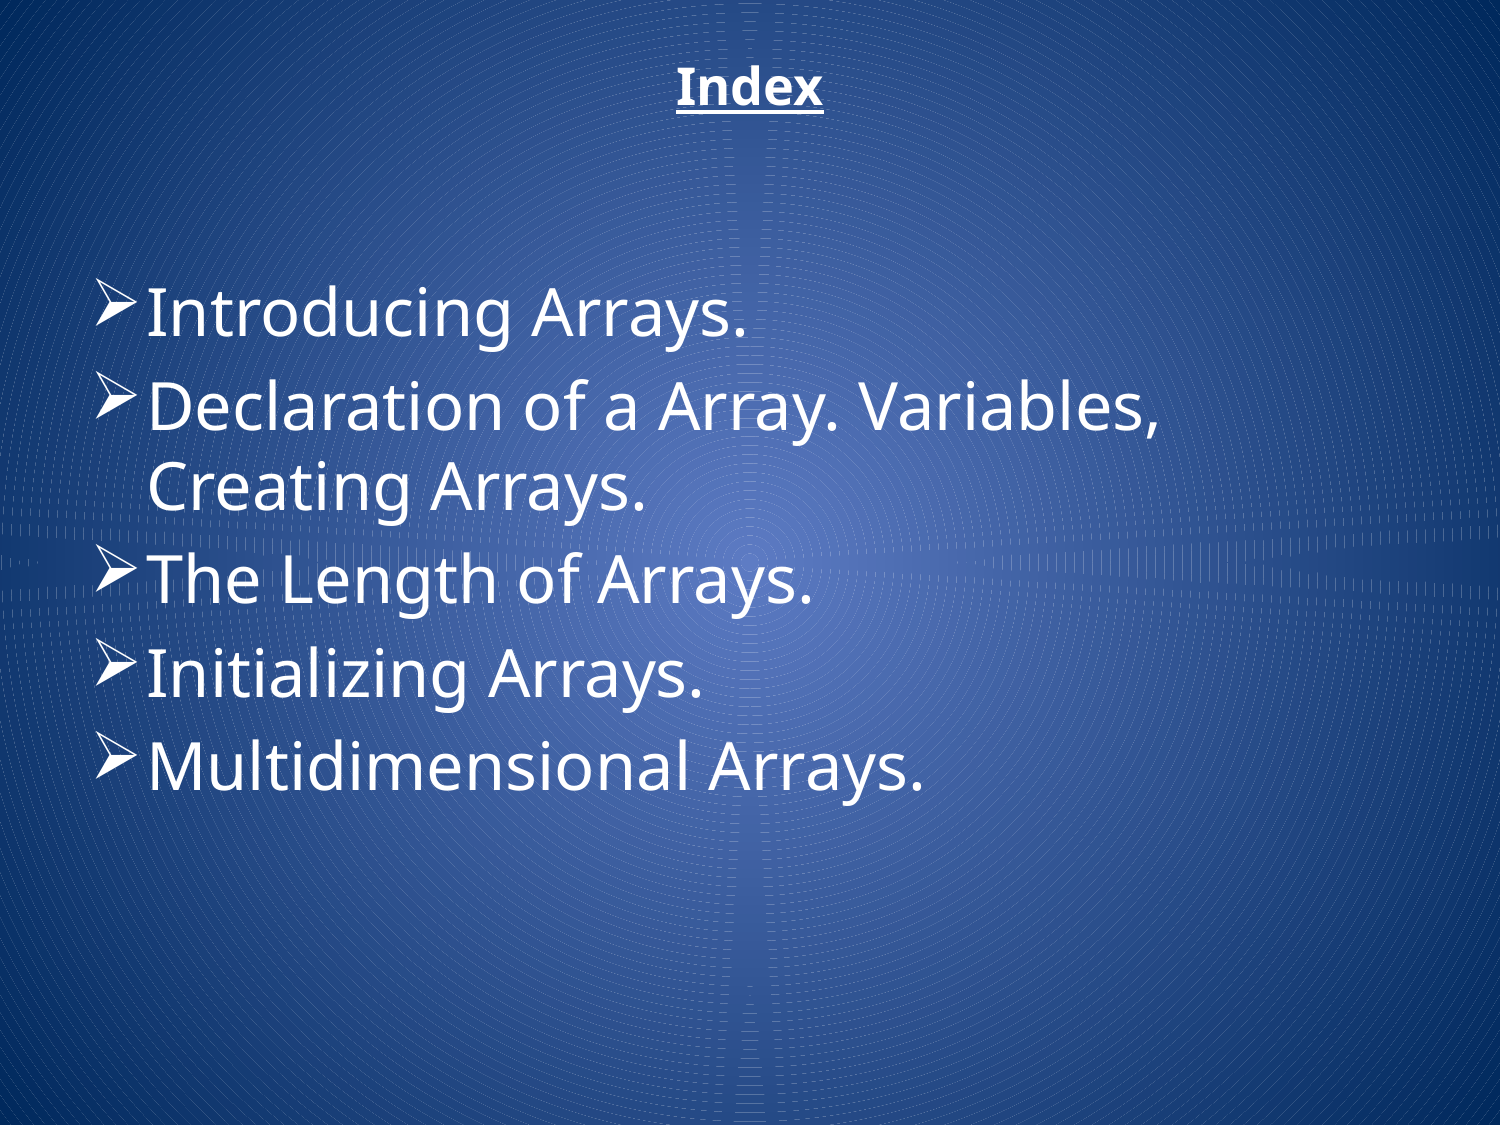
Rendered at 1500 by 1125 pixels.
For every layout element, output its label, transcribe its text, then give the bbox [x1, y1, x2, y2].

title Index [75, 45, 1425, 188]
list Introducing Arrays. Declaration of a Array. Variables, Creating Arrays. The Length of Arrays. Initializing Arrays. Multidimensional Arrays. [75, 262, 1425, 1005]
